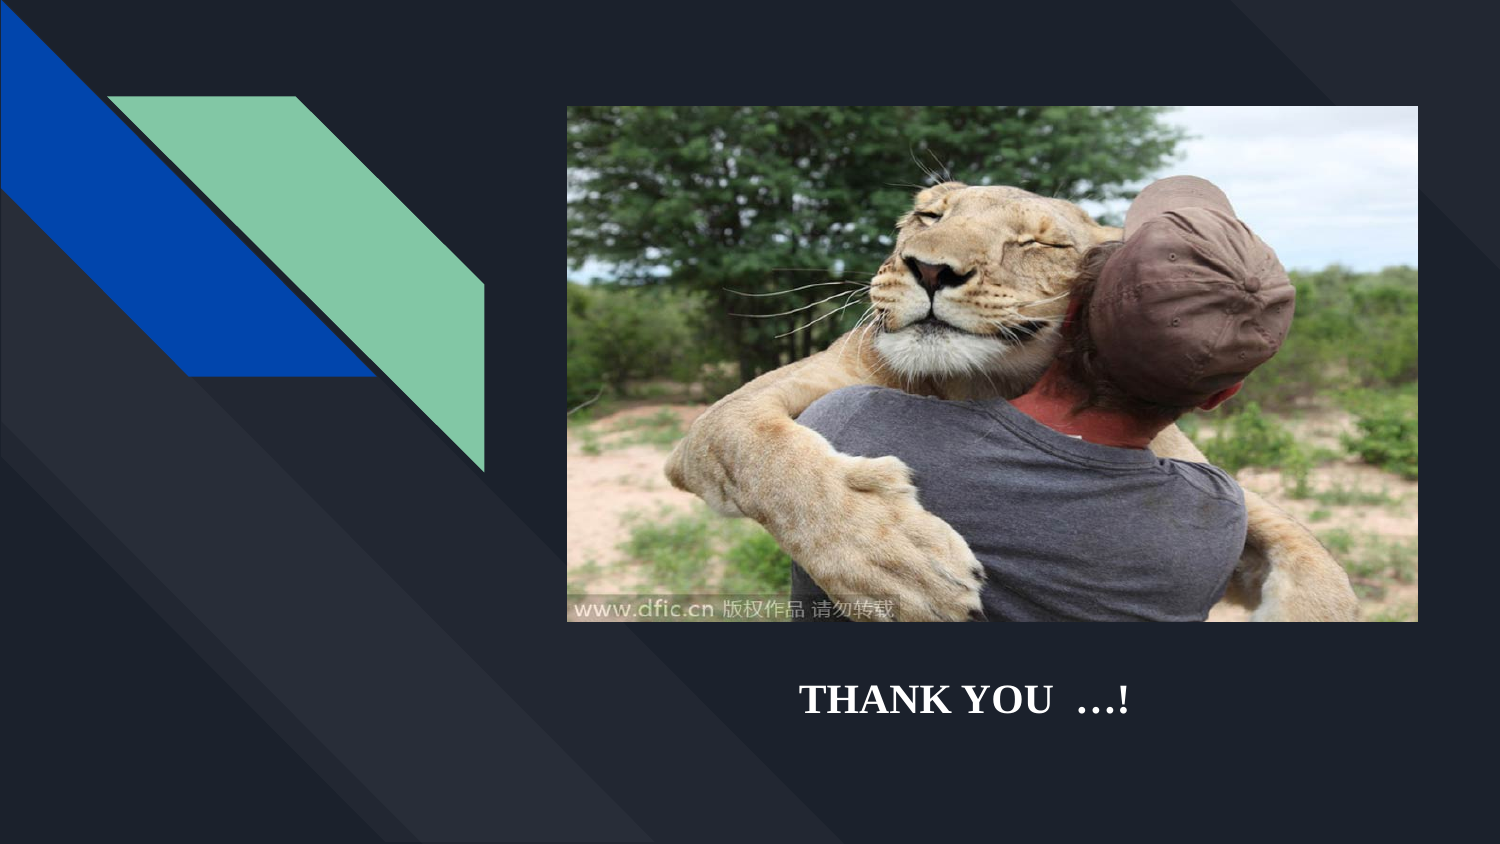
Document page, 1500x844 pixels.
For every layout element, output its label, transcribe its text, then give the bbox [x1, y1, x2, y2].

picture [567, 106, 1418, 622]
subtitle THANK YOU …! [783, 656, 1354, 740]
